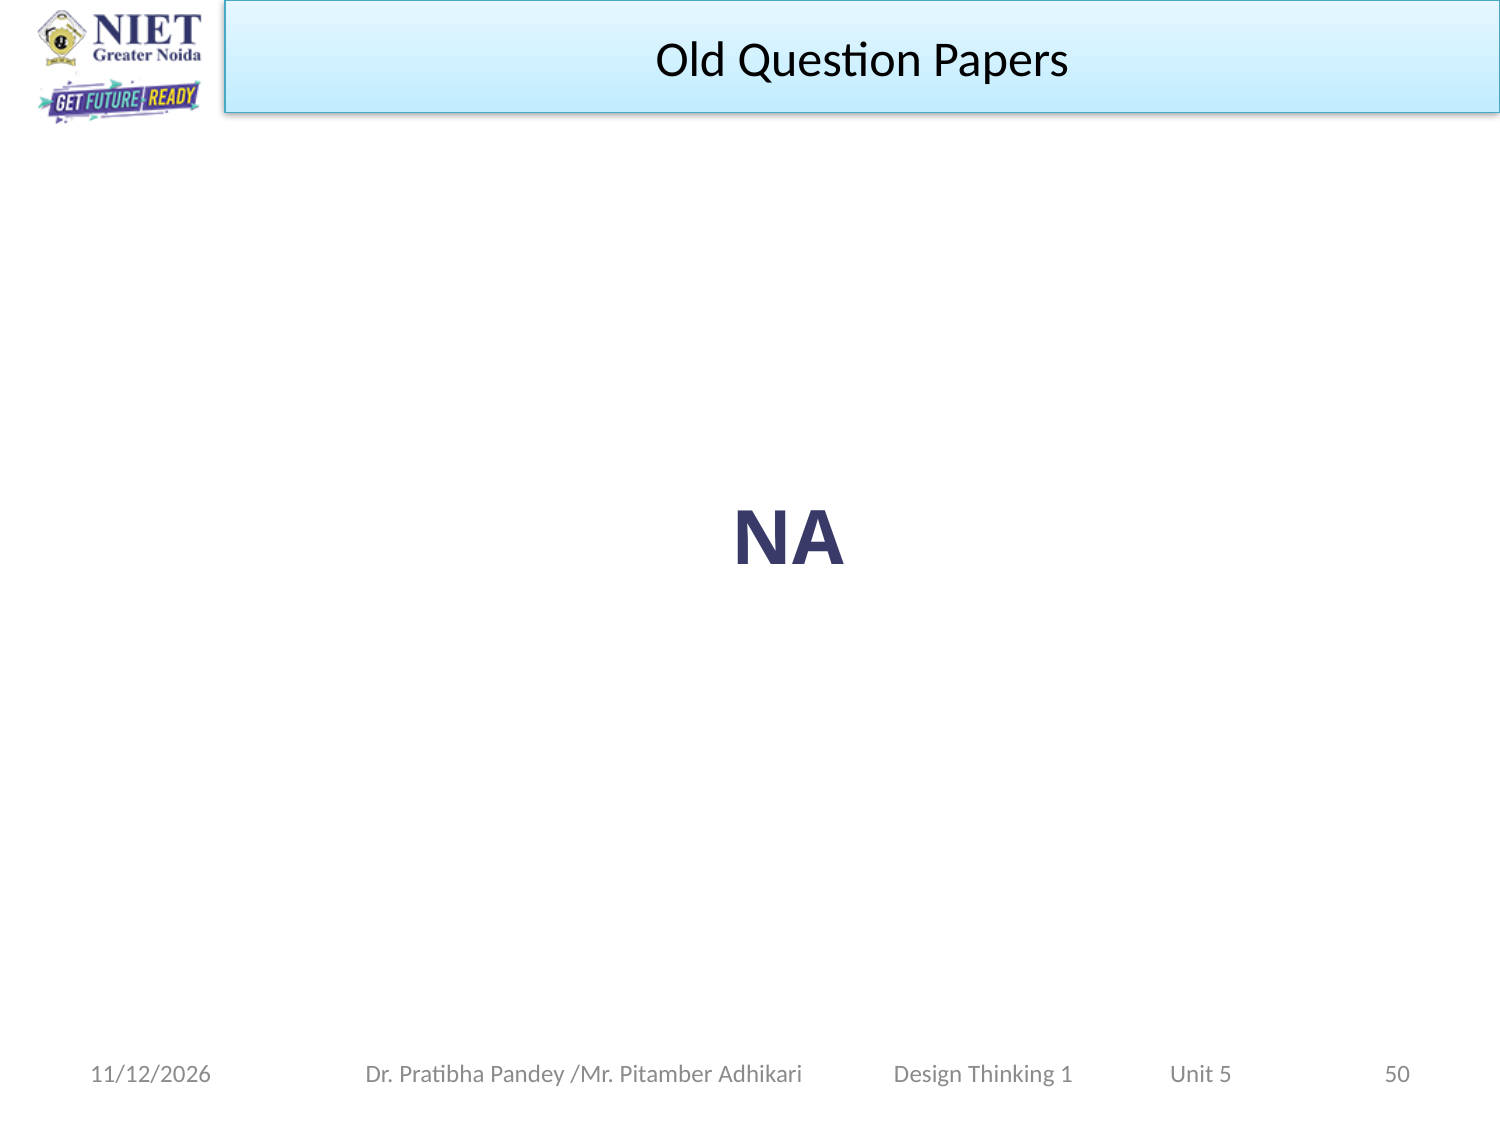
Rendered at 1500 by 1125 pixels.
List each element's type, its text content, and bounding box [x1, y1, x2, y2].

text_box Old Question Papers [238, 0, 1500, 113]
slide_number 50 [1074, 1042, 1425, 1103]
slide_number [75, 1042, 287, 1103]
picture [0, 0, 238, 135]
text_box NA [150, 482, 1426, 588]
footer Dr. Pratibha Pandey /Mr. Pitamber Adhikari Design Thinking 1 Unit 5 [287, 1042, 1074, 1103]
